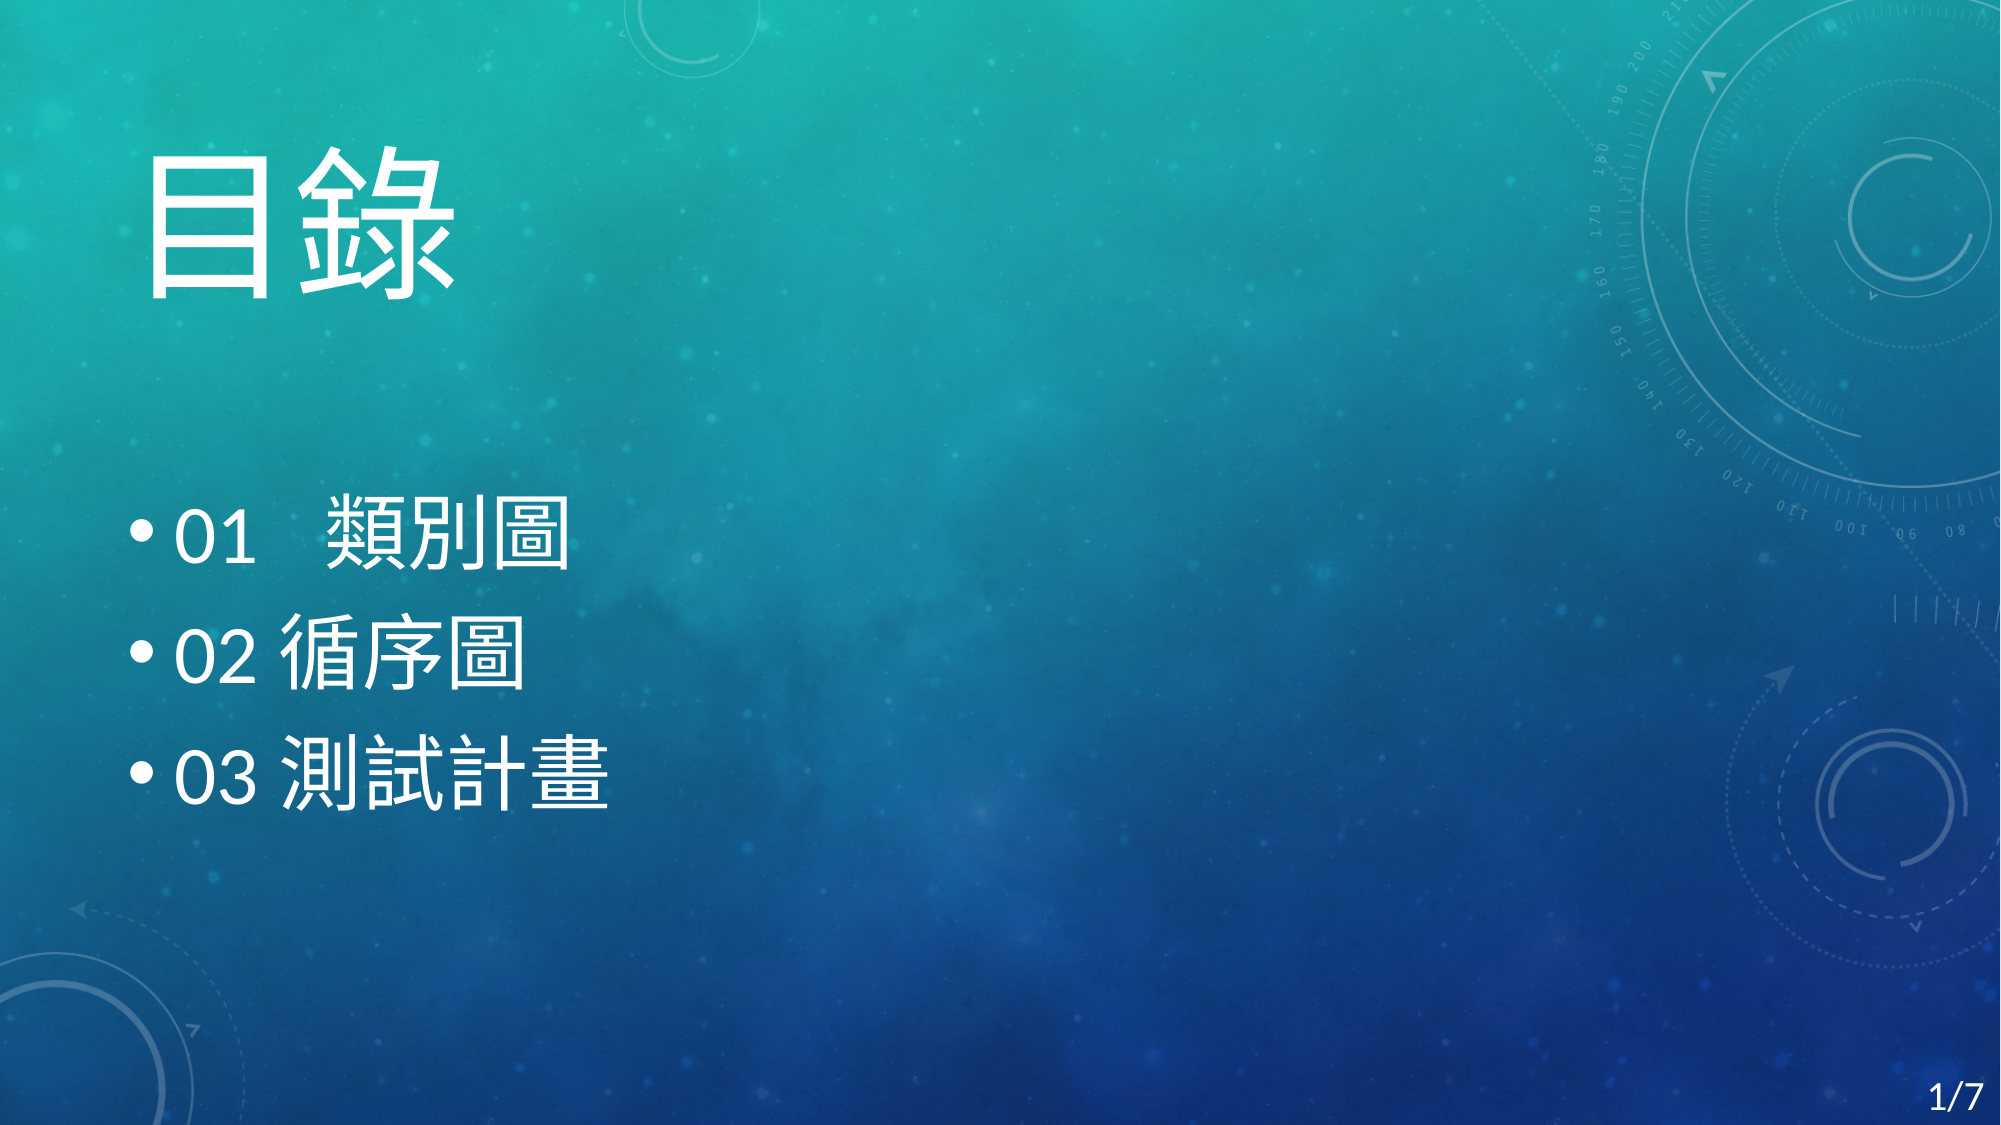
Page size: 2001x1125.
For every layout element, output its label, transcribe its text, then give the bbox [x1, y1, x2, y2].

picture [0, 0, 2001, 1125]
title 目錄 [112, 99, 1775, 339]
list 01 類別圖 02循序圖 03測試計畫 [112, 351, 1775, 950]
slide_number 1/7 [1877, 1062, 2000, 1125]
